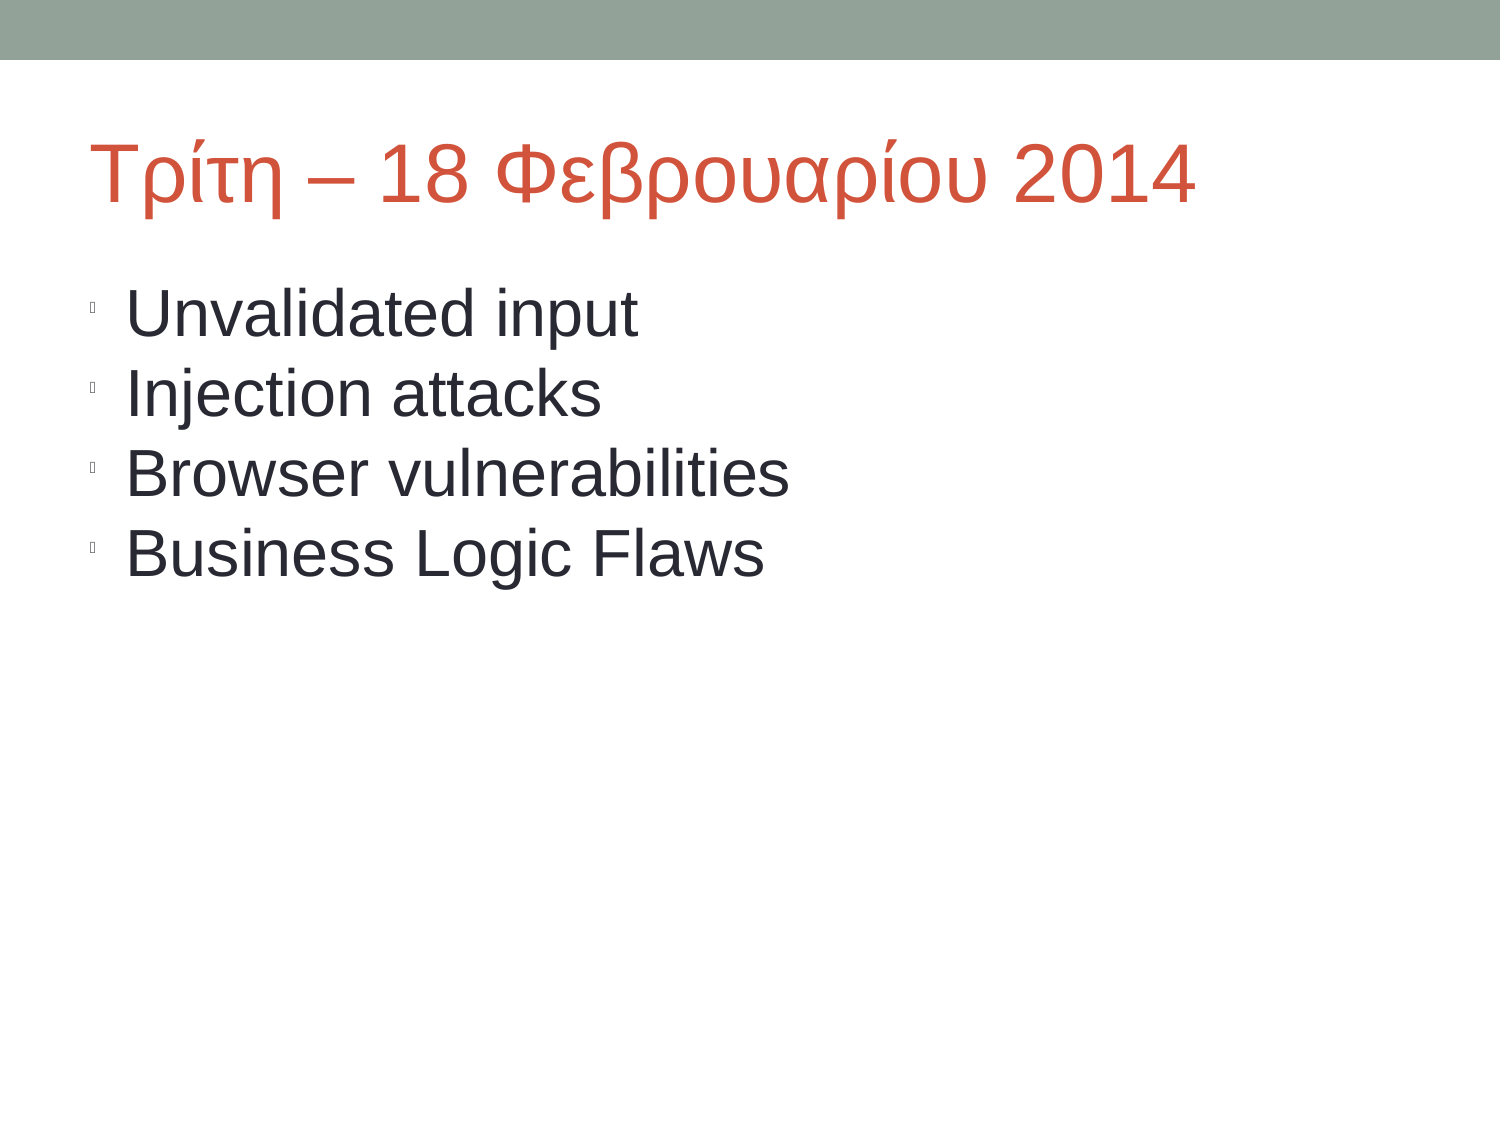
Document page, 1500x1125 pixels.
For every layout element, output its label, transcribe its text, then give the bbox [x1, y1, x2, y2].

text_box Τρίτη – 18 Φεβρουαρίου 2014 [75, 87, 1425, 250]
text_box Unvalidated input Injection attacks Browser vulnerabilities Business Logic Flaws [75, 262, 1425, 1063]
